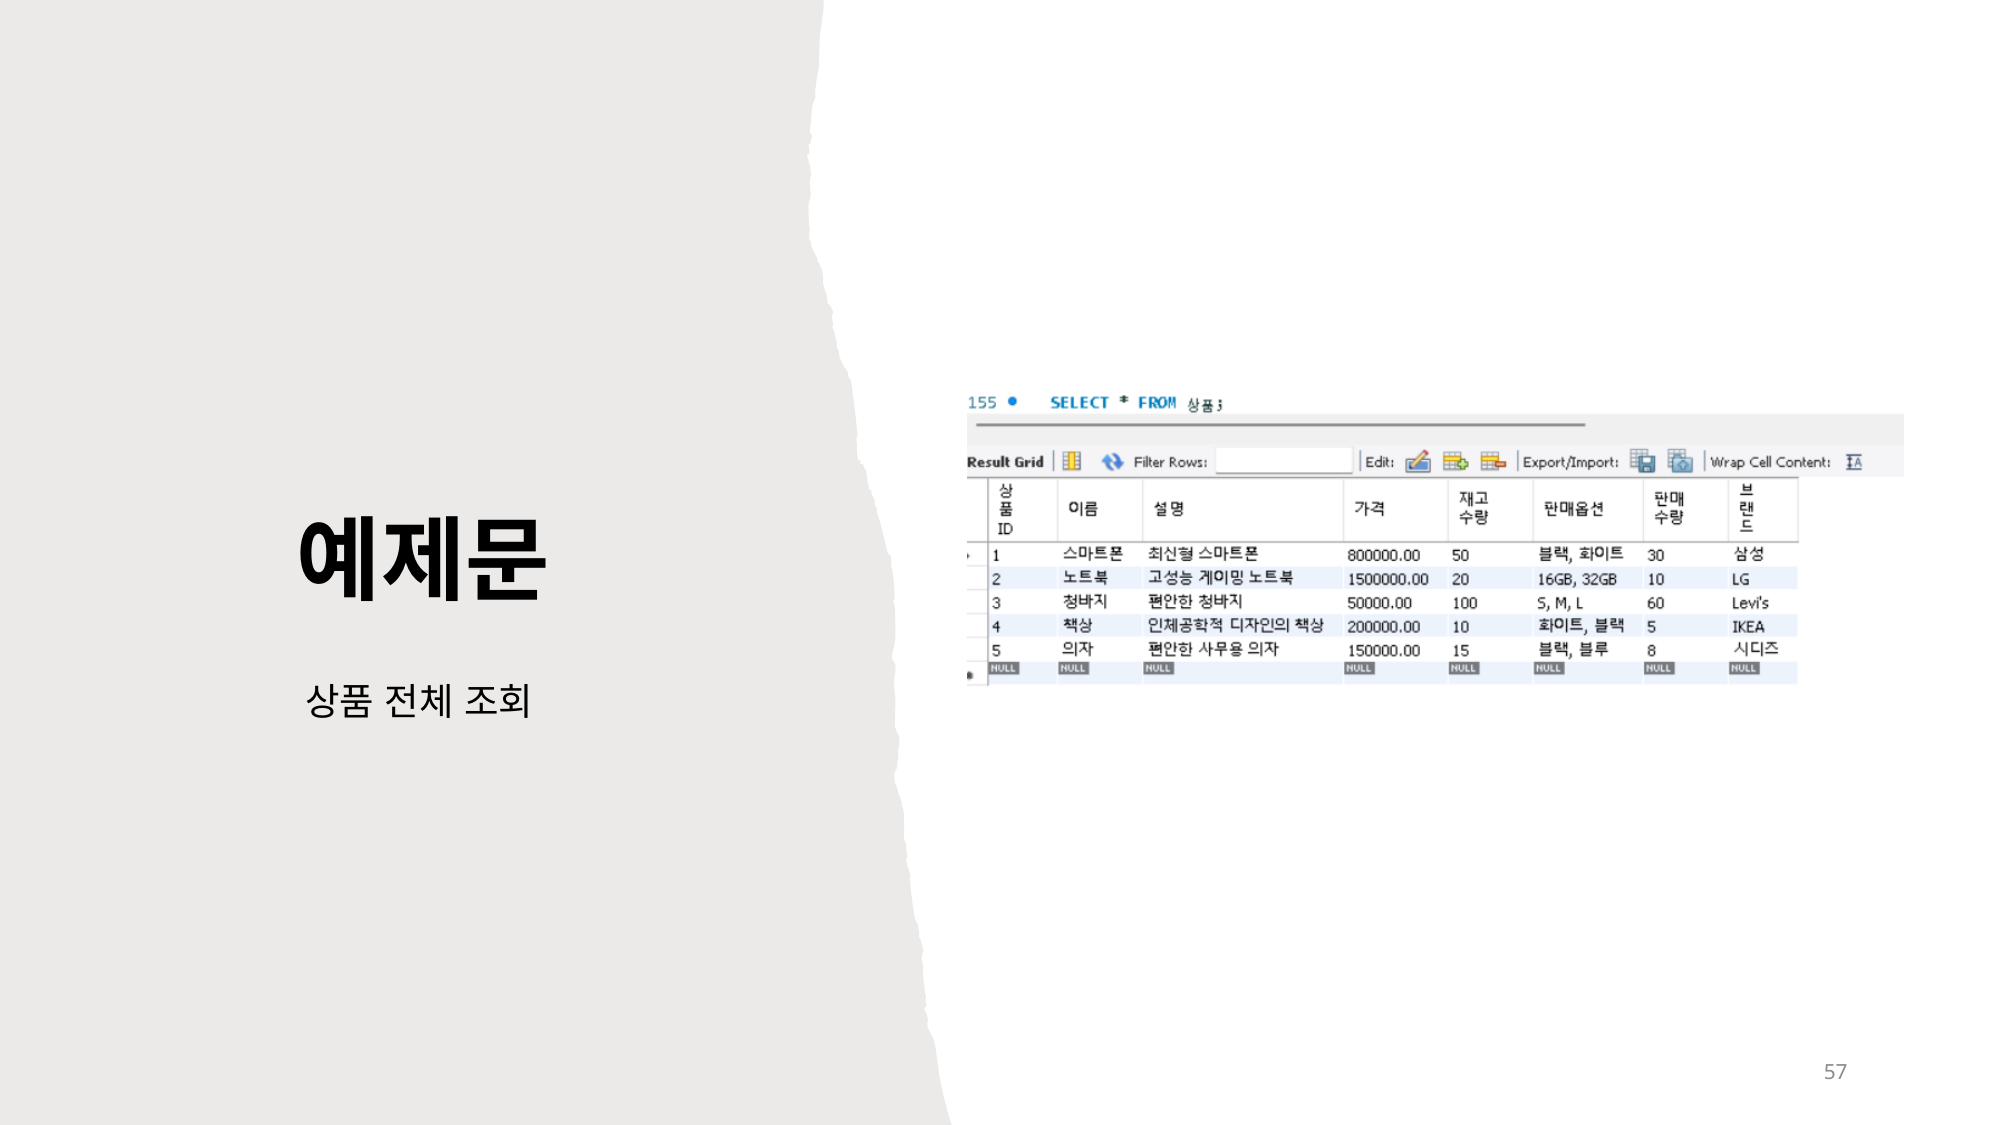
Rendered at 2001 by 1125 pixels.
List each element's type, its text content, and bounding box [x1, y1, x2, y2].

text_box [0, 0, 954, 1125]
picture [966, 394, 1905, 726]
slide_number 57 [1412, 1042, 1863, 1103]
text_box 예제문 [126, 162, 721, 622]
text_box [810, 0, 2000, 1125]
text_box 상품 전체 조회 [163, 676, 677, 863]
